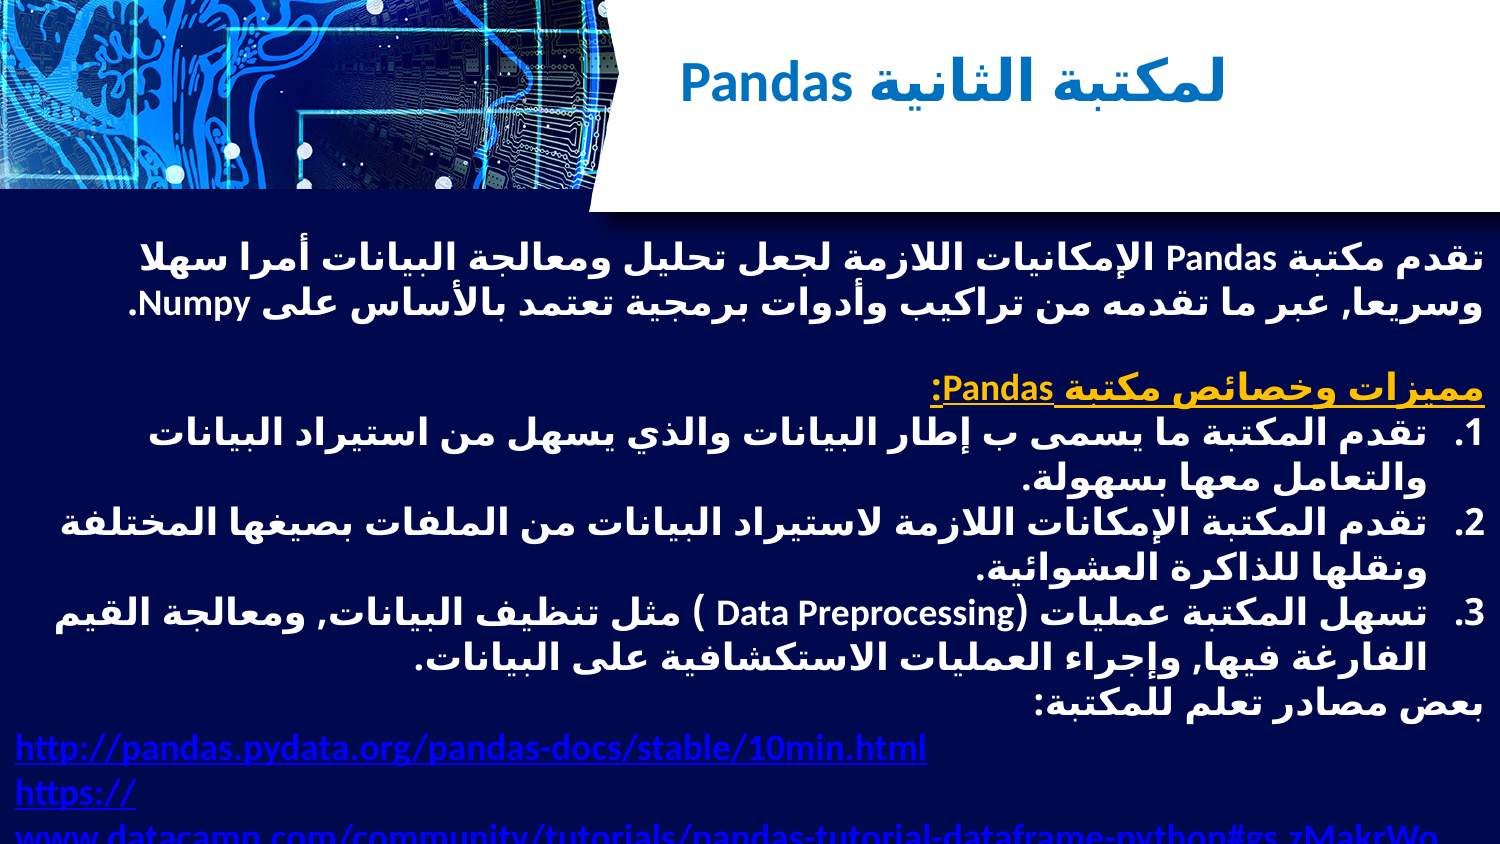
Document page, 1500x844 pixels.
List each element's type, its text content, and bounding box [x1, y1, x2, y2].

text_box لمكتبة الثانية Pandas [665, 35, 1244, 121]
picture [0, 0, 1500, 225]
text_box تقدم مكتبة Pandas الإمكانيات اللازمة لجعل تحليل ومعالجة البيانات أمرا سهلا وسريعا, عبر ما تقدمه من تراكيب وأدوات برمجية تعتمد بالأساس على Numpy. مميزات وخصائص مكتبة Pandas: تقدم المكتبة ما يسمى ب إطار البيانات والذي يسهل من استيراد البيانات والتعامل معها بسهولة. تقدم المكتبة الإمكانات اللازمة لاستيراد البيانات من الملفات بصيغها المختلفة ونقلها للذاكرة العشوائية. تسهل المكتبة عمليات (Data Preprocessing ) مثل تنظيف البيانات, ومعالجة القيم الفارغة فيها, وإجراء العمليات الاستكشافية على البيانات. بعض مصادر تعلم للمكتبة: http://pandas.pydata.org/pandas-docs/stable/10min.html https://www.datacamp.com/community/tutorials/pandas-tutorial-dataframe-python#gs.zMakrWo [0, 225, 1500, 844]
